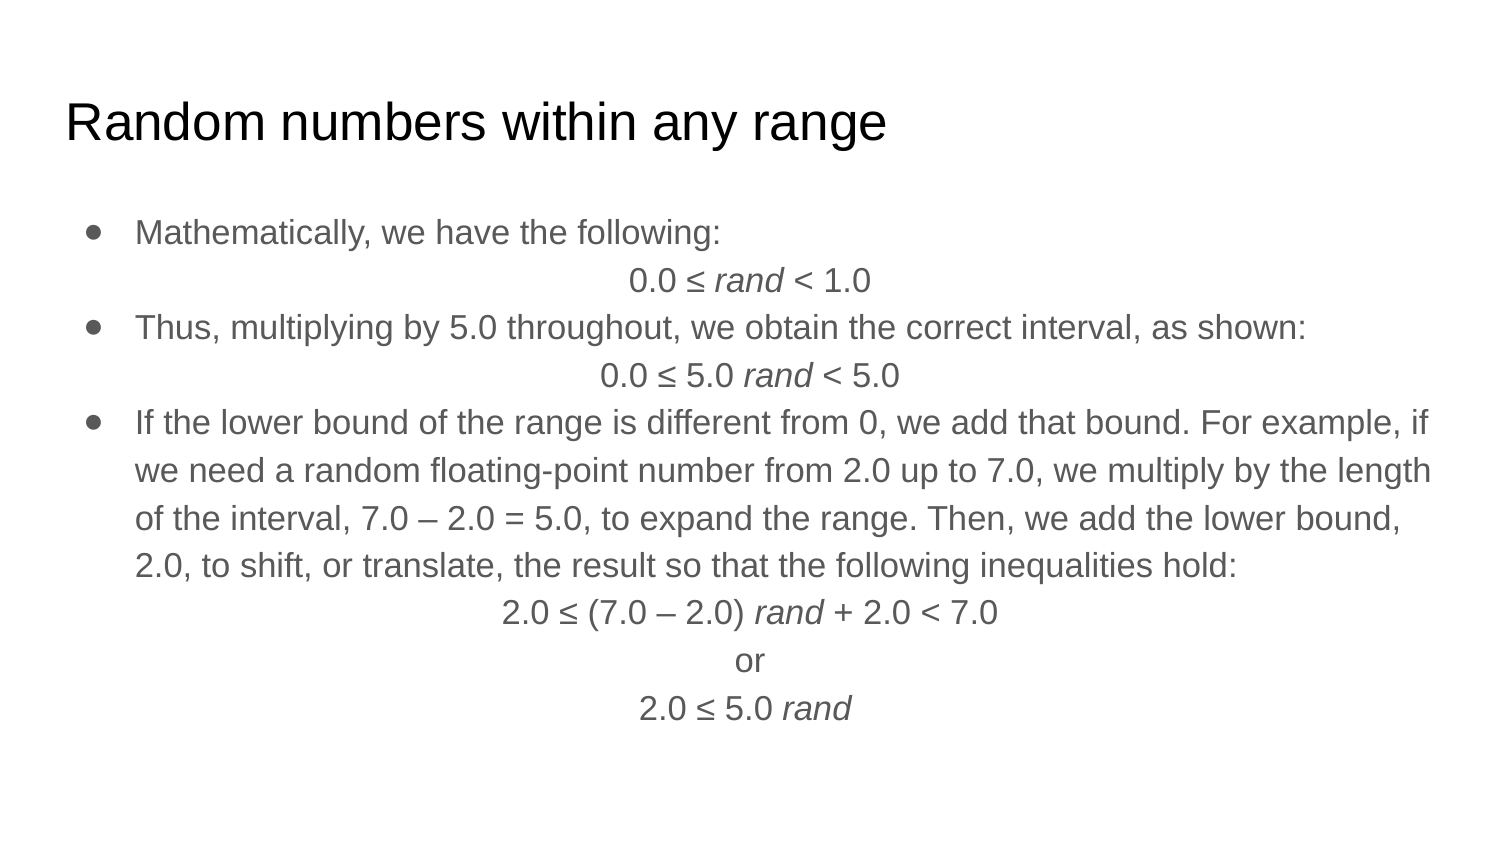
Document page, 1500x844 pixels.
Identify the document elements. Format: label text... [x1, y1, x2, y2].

text_box Random numbers within any range [51, 72, 1449, 167]
text_box Mathematically, we have the following: 0.0 ≤ rand < 1.0 Thus, multiplying by 5.0 throughout, we obtain the correct interval, as shown: 0.0 ≤ 5.0 rand < 5.0 If the lower bound of the range is different from 0, we add that bound. For example, if we need a random floating-point number from 2.0 up to 7.0, we multiply by the length of the interval, 7.0 – 2.0 = 5.0, to expand the range. Then, we add the lower bound, 2.0, to shift, or translate, the result so that the following inequalities hold: 2.0 ≤ (7.0 – 2.0) rand + 2.0 < 7.0 or 2.0 ≤ 5.0 rand [51, 189, 1449, 750]
